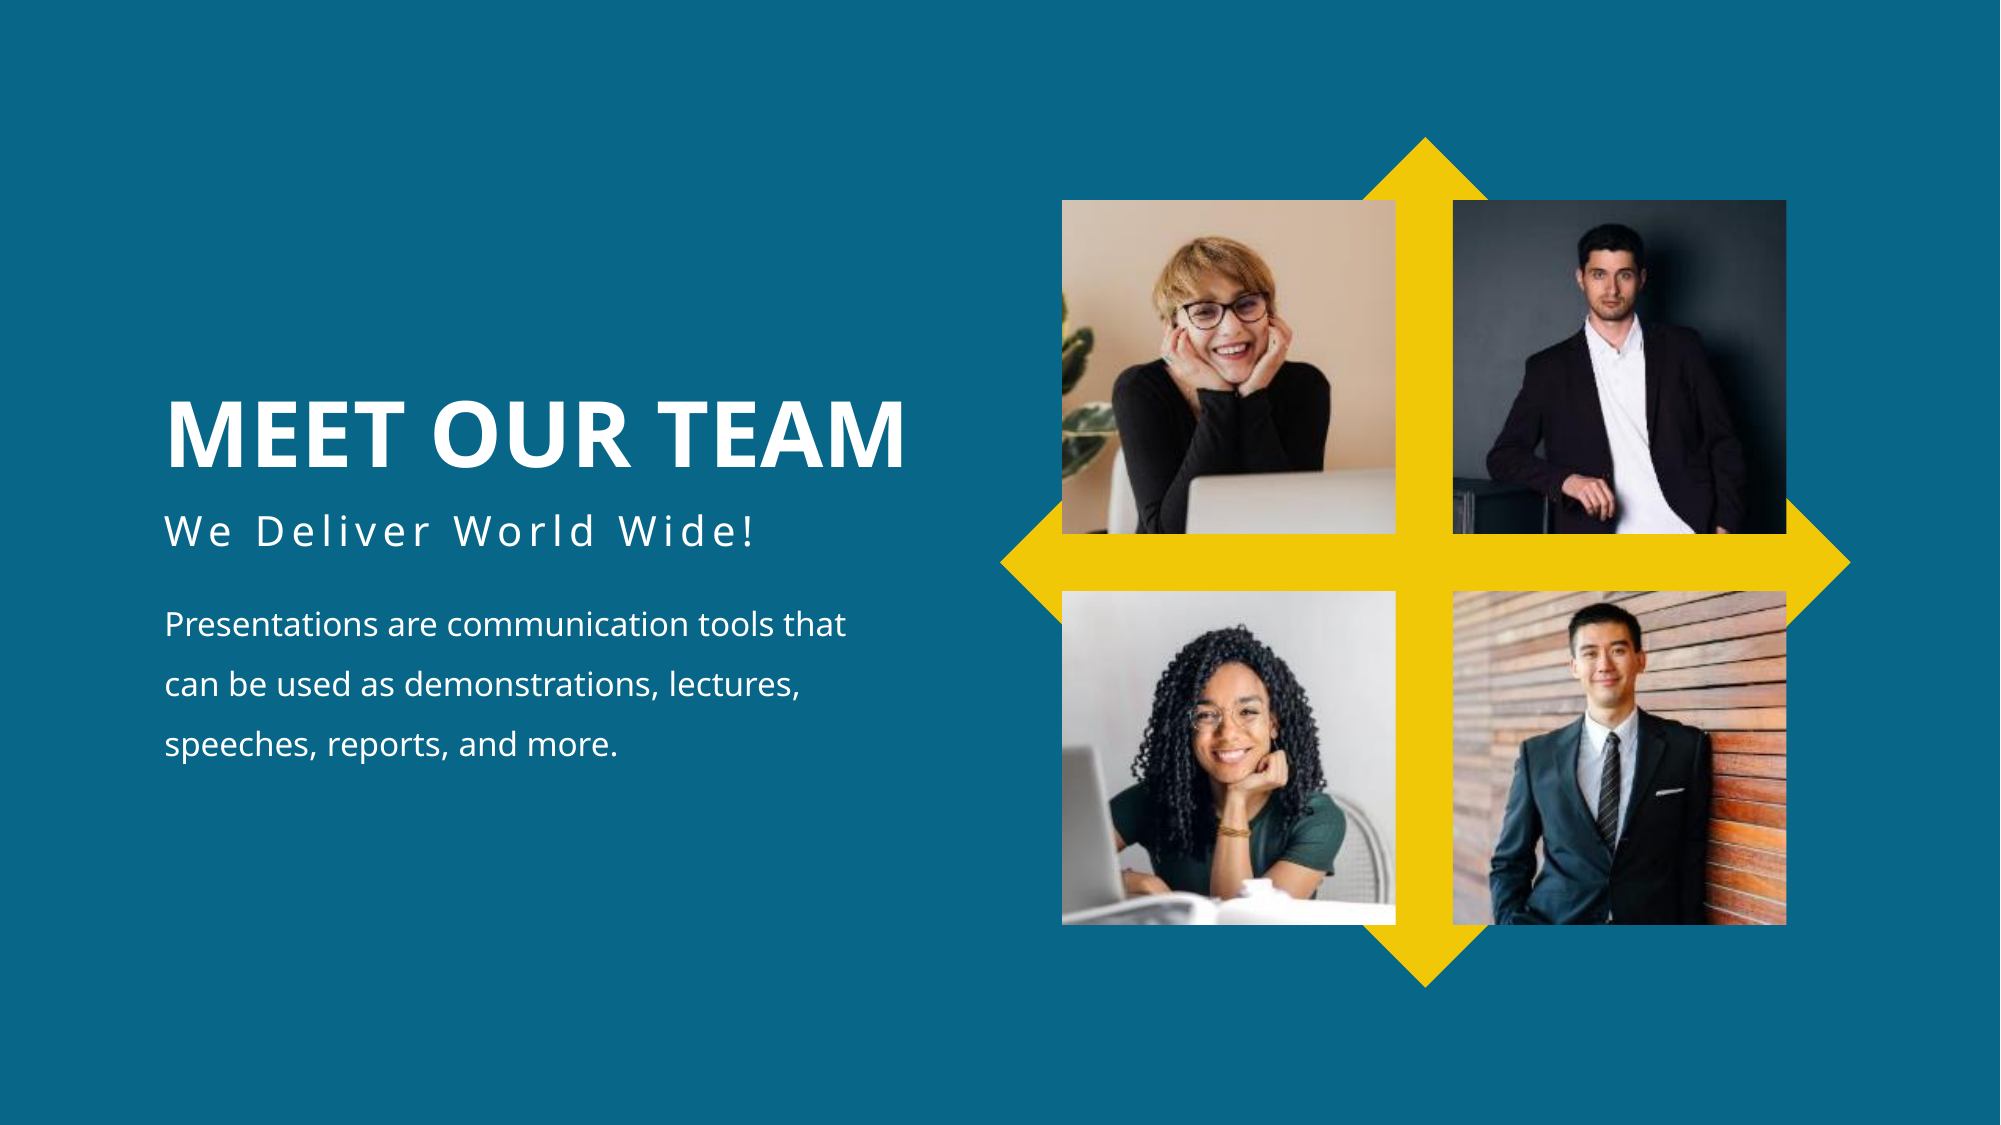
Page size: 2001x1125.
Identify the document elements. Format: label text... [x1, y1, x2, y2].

picture [1062, 590, 1396, 925]
text_box Presentations are communication tools that can be used as demonstrations, lectures, speeches, reports, and more. [149, 575, 924, 771]
picture [1452, 200, 1787, 534]
picture [1062, 200, 1396, 534]
text_box MEET OUR TEAM [149, 368, 943, 494]
picture [1452, 590, 1787, 925]
text_box We Deliver World Wide! [149, 496, 924, 562]
text_box [998, 135, 1853, 990]
